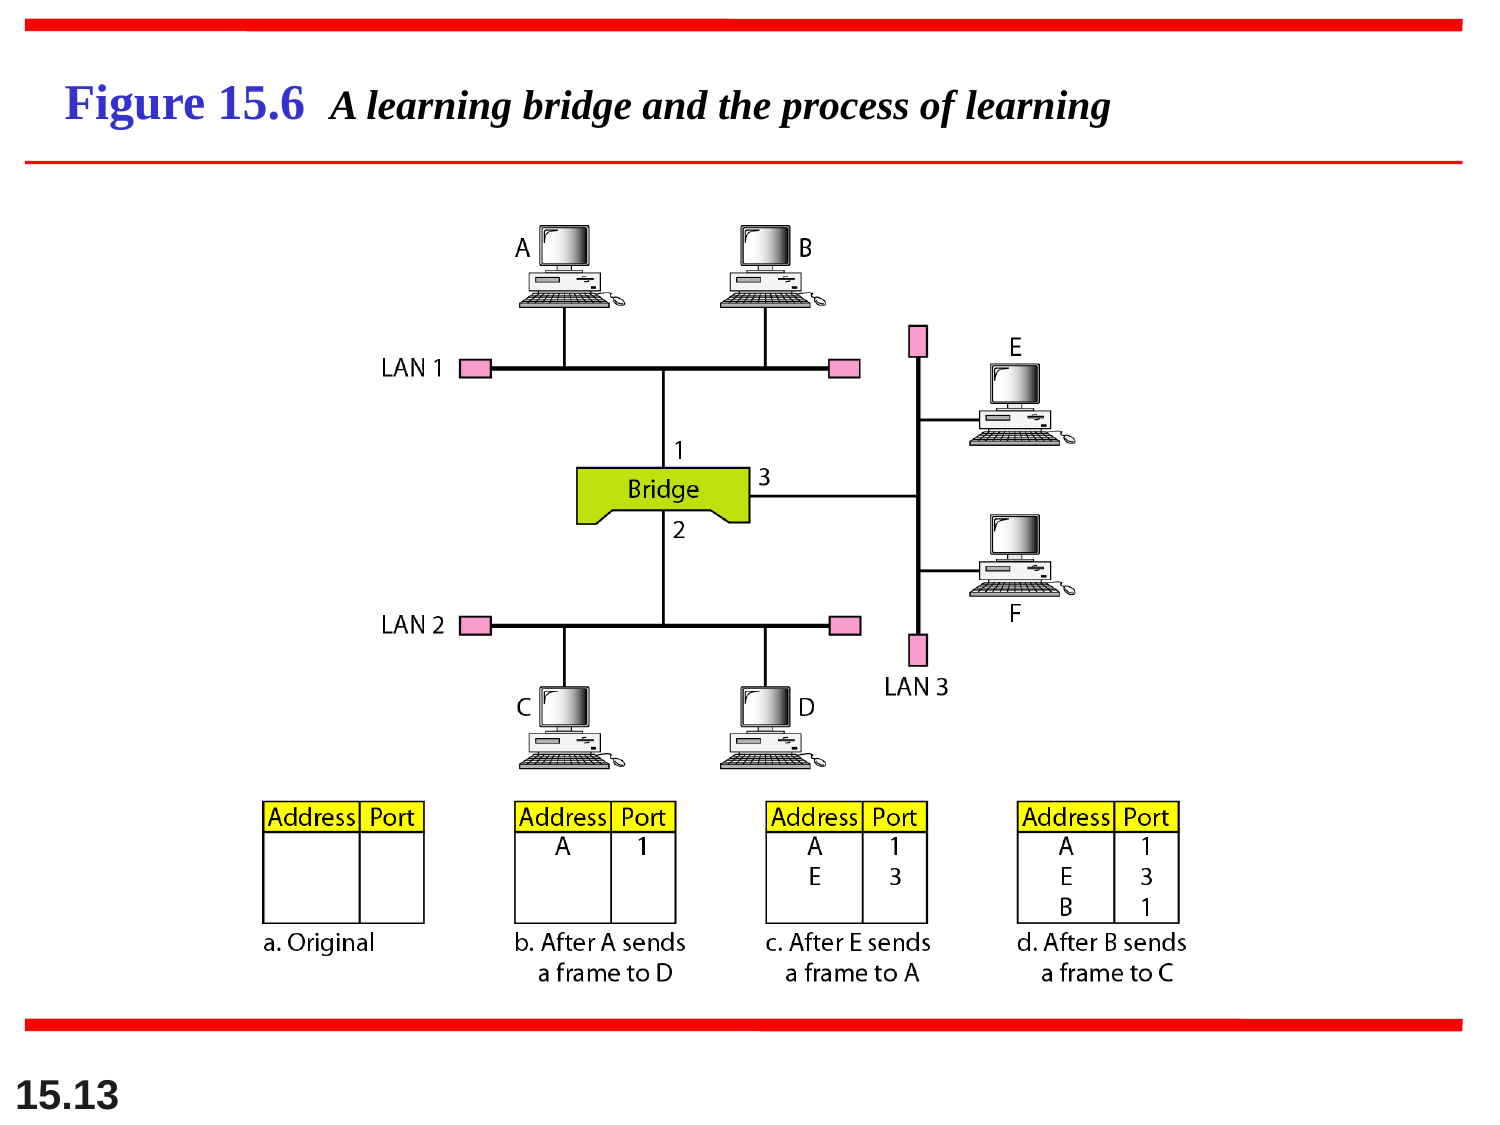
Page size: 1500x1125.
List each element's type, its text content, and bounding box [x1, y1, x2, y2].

slide_number 15.13 [0, 1050, 313, 1125]
text_box Figure 15.6 A learning bridge and the process of learning [49, 62, 1127, 138]
picture [262, 225, 1187, 988]
